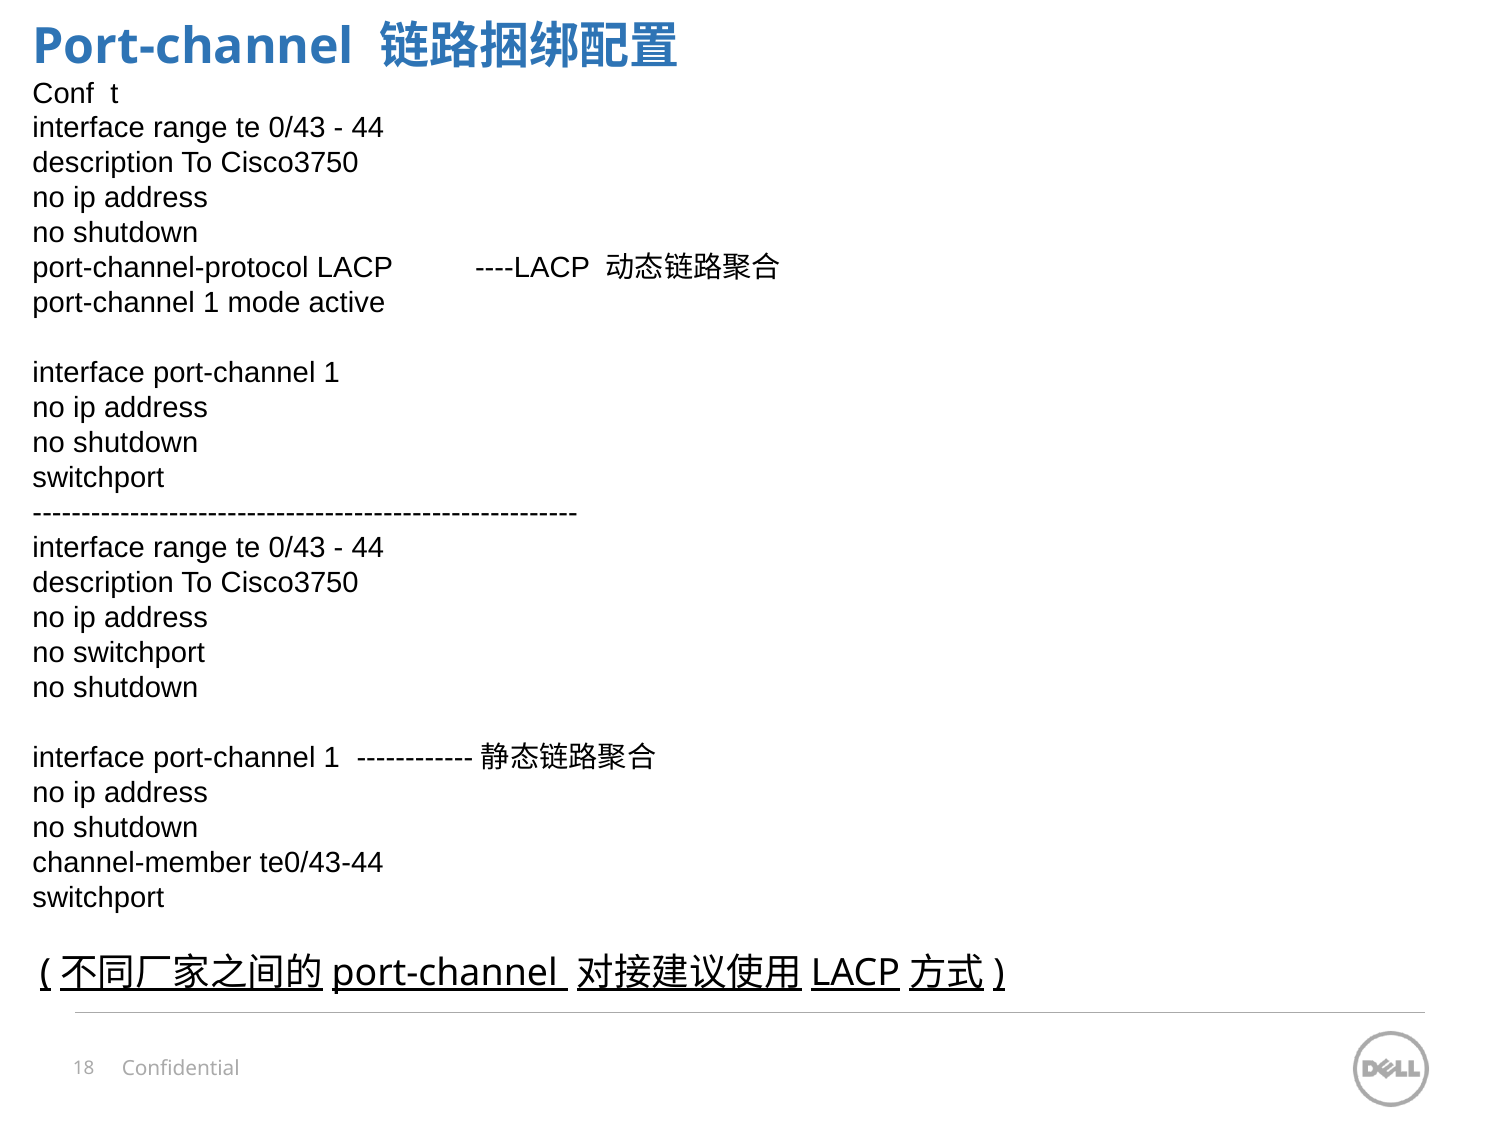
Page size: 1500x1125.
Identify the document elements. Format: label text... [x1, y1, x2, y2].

text_box Port-channel 链路捆绑配置 Conf t interface range te 0/43 - 44 description To Cisco3750 no ip address no shutdown port-channel-protocol LACP ----LACP 动态链路聚合 port-channel 1 mode active interface port-channel 1 no ip address no shutdown switchport -------------------------------------------------------- interface range te 0/43 - 44 description To Cisco3750 no ip address no switchport no shutdown interface port-channel 1 ------------静态链路聚合 no ip address no shutdown channel-member te0/43-44 switchport (不同厂家之间的port-channel 对接建议使用LACP方式) [17, 2, 1412, 1001]
slide_number 18 [72, 1056, 116, 1082]
footer Confidential [121, 1054, 432, 1080]
picture [1343, 1021, 1438, 1116]
